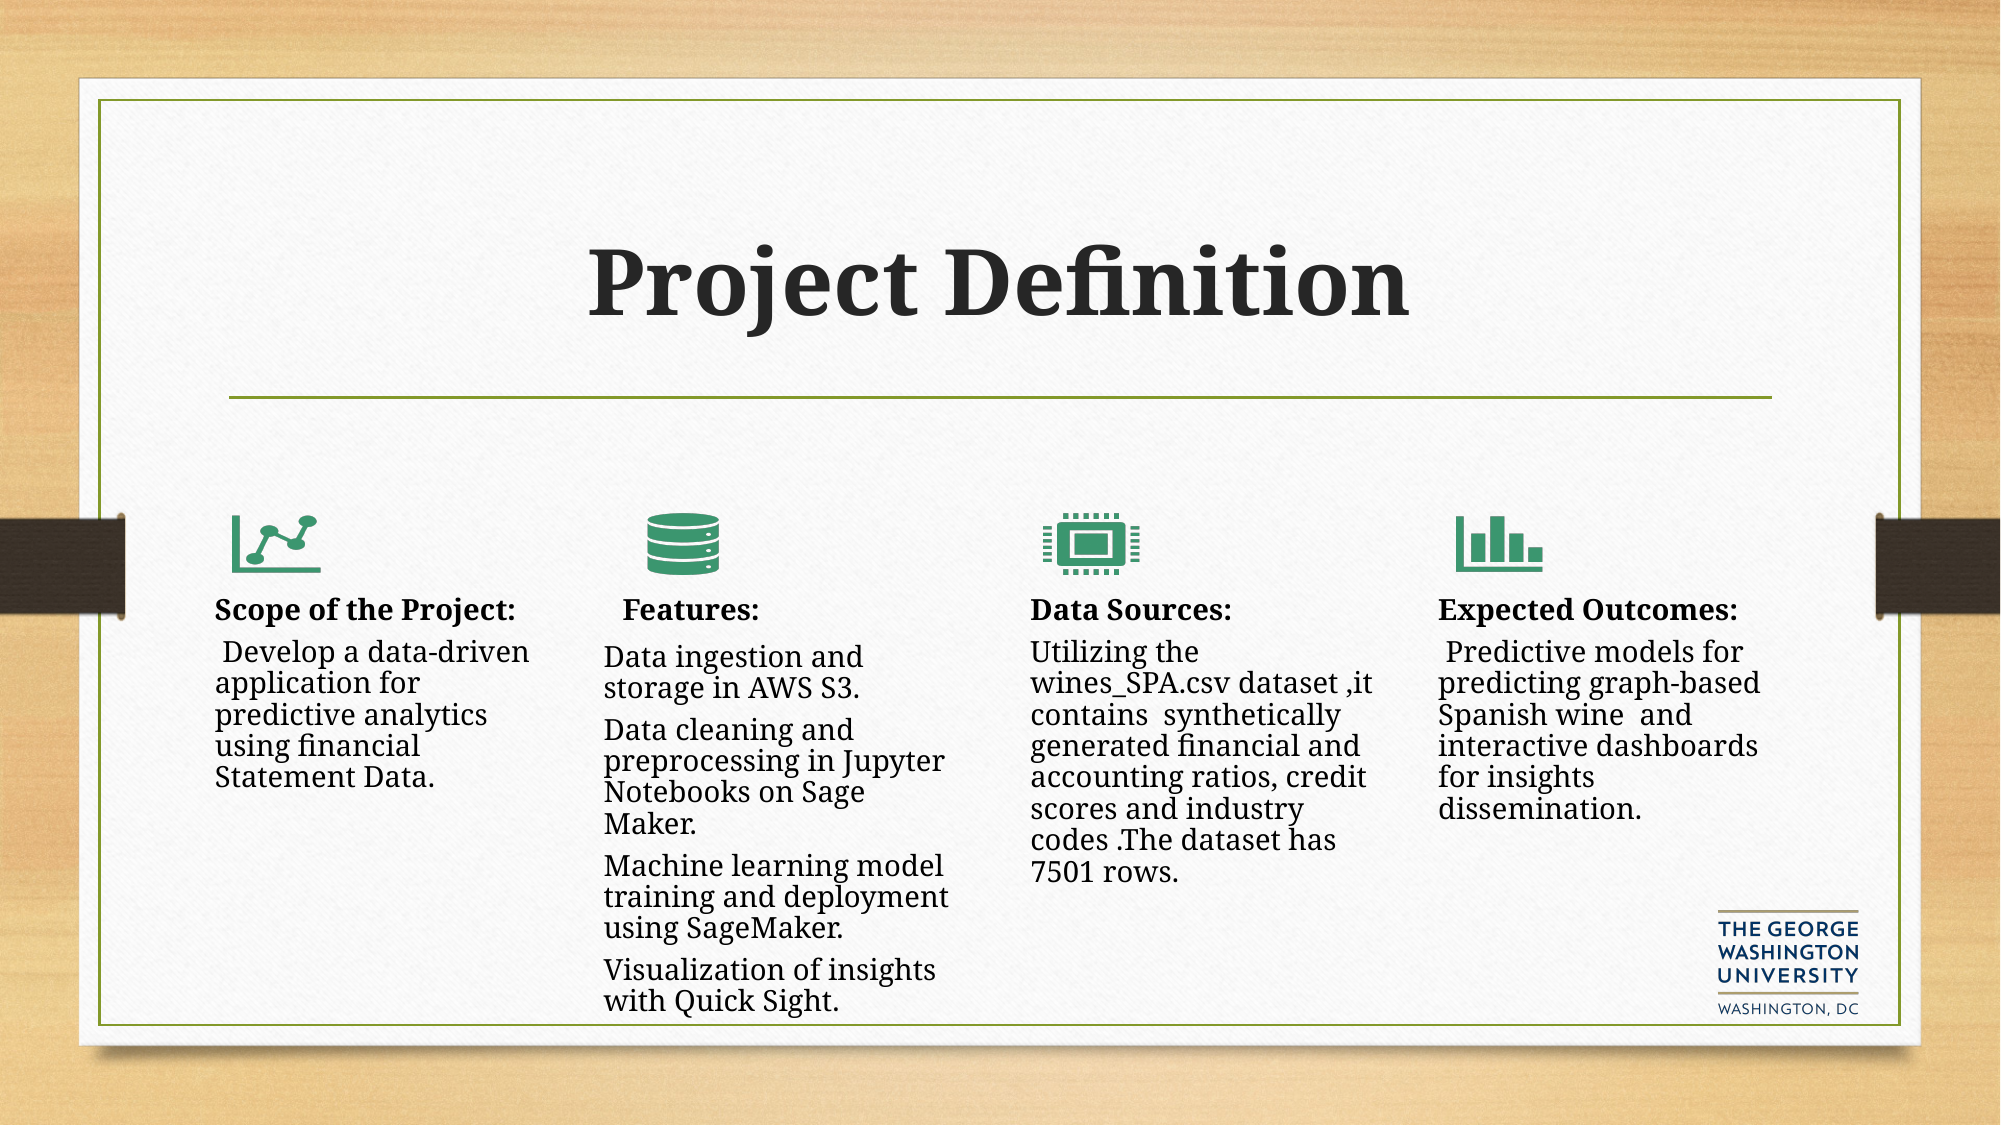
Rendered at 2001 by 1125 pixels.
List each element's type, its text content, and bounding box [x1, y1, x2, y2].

picture [0, 0, 2001, 1125]
title Project Definition [237, 210, 1763, 347]
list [212, 419, 1788, 892]
